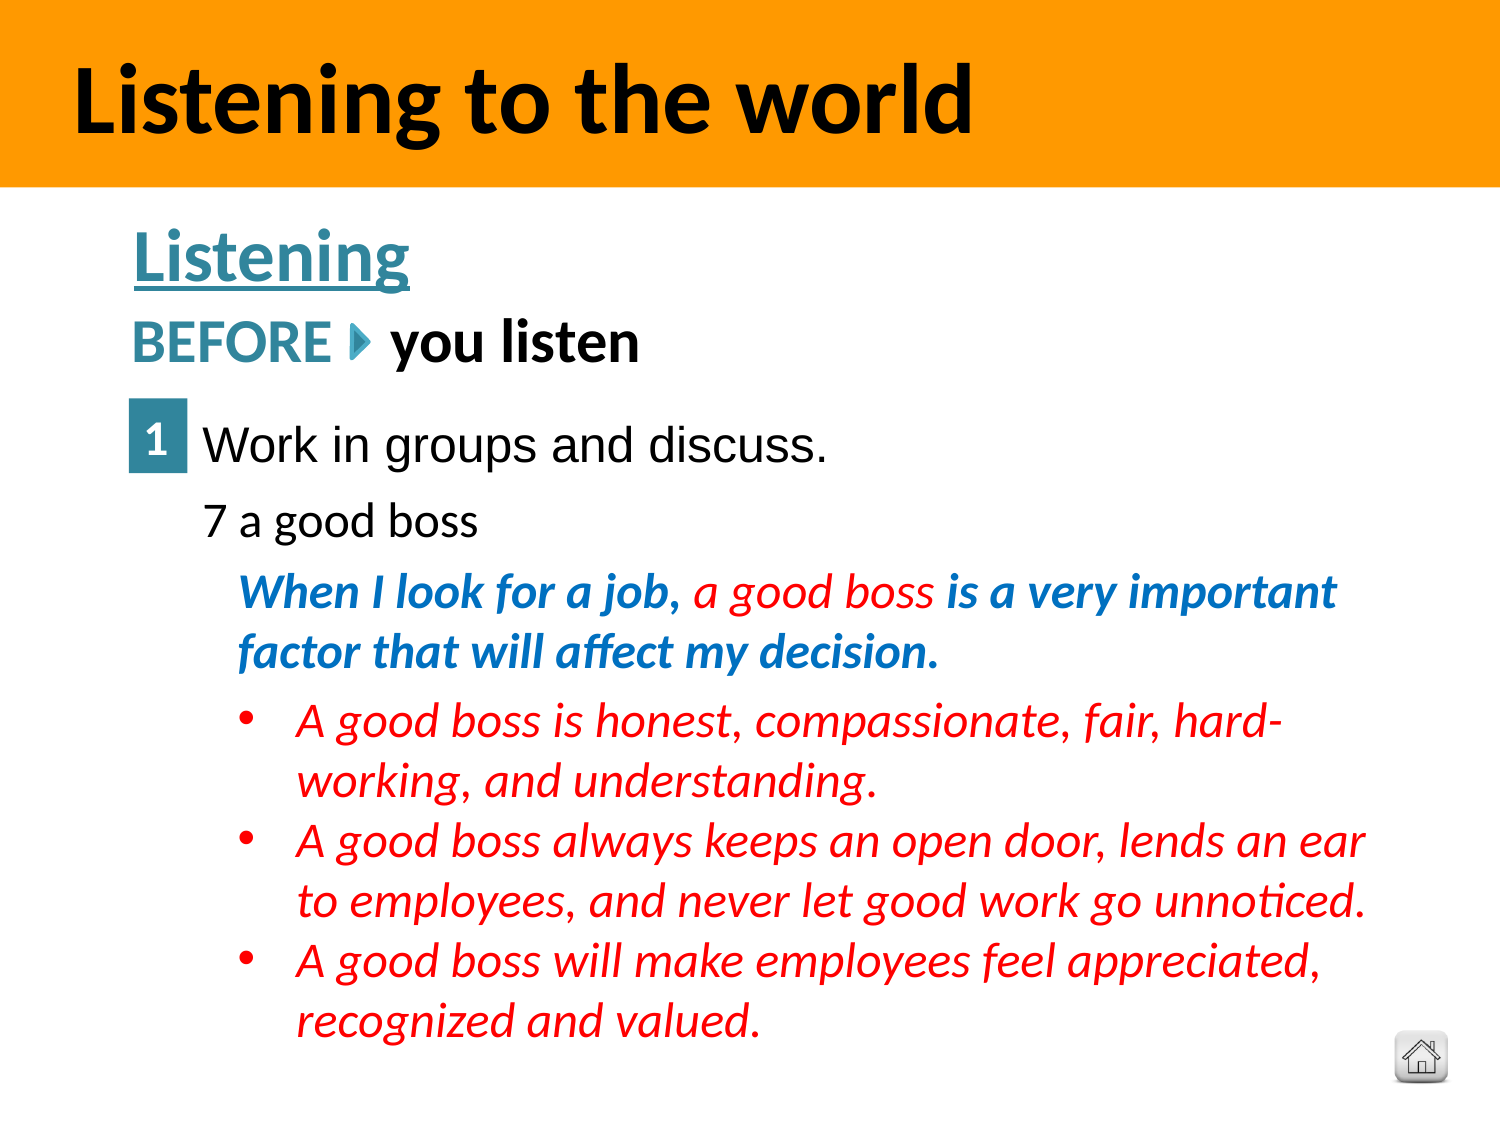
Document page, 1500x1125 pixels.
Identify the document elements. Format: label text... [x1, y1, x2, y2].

text_box Listening to the world [0, 0, 1500, 190]
text_box A good boss is honest, compassionate, fair, hard-working, and understanding. A good boss always keeps an open door, lends an ear to employees, and never let good work go unnoticed. A good boss will make employees feel appreciated, recognized and valued. [222, 686, 1383, 1115]
text_box When I look for a job, a good boss is a very important factor that will affect my decision. [222, 550, 1383, 686]
text_box Listening [119, 199, 426, 291]
text_box 7 a good boss [187, 489, 1243, 556]
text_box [116, 292, 762, 385]
picture [1382, 1019, 1460, 1097]
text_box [128, 398, 1290, 481]
